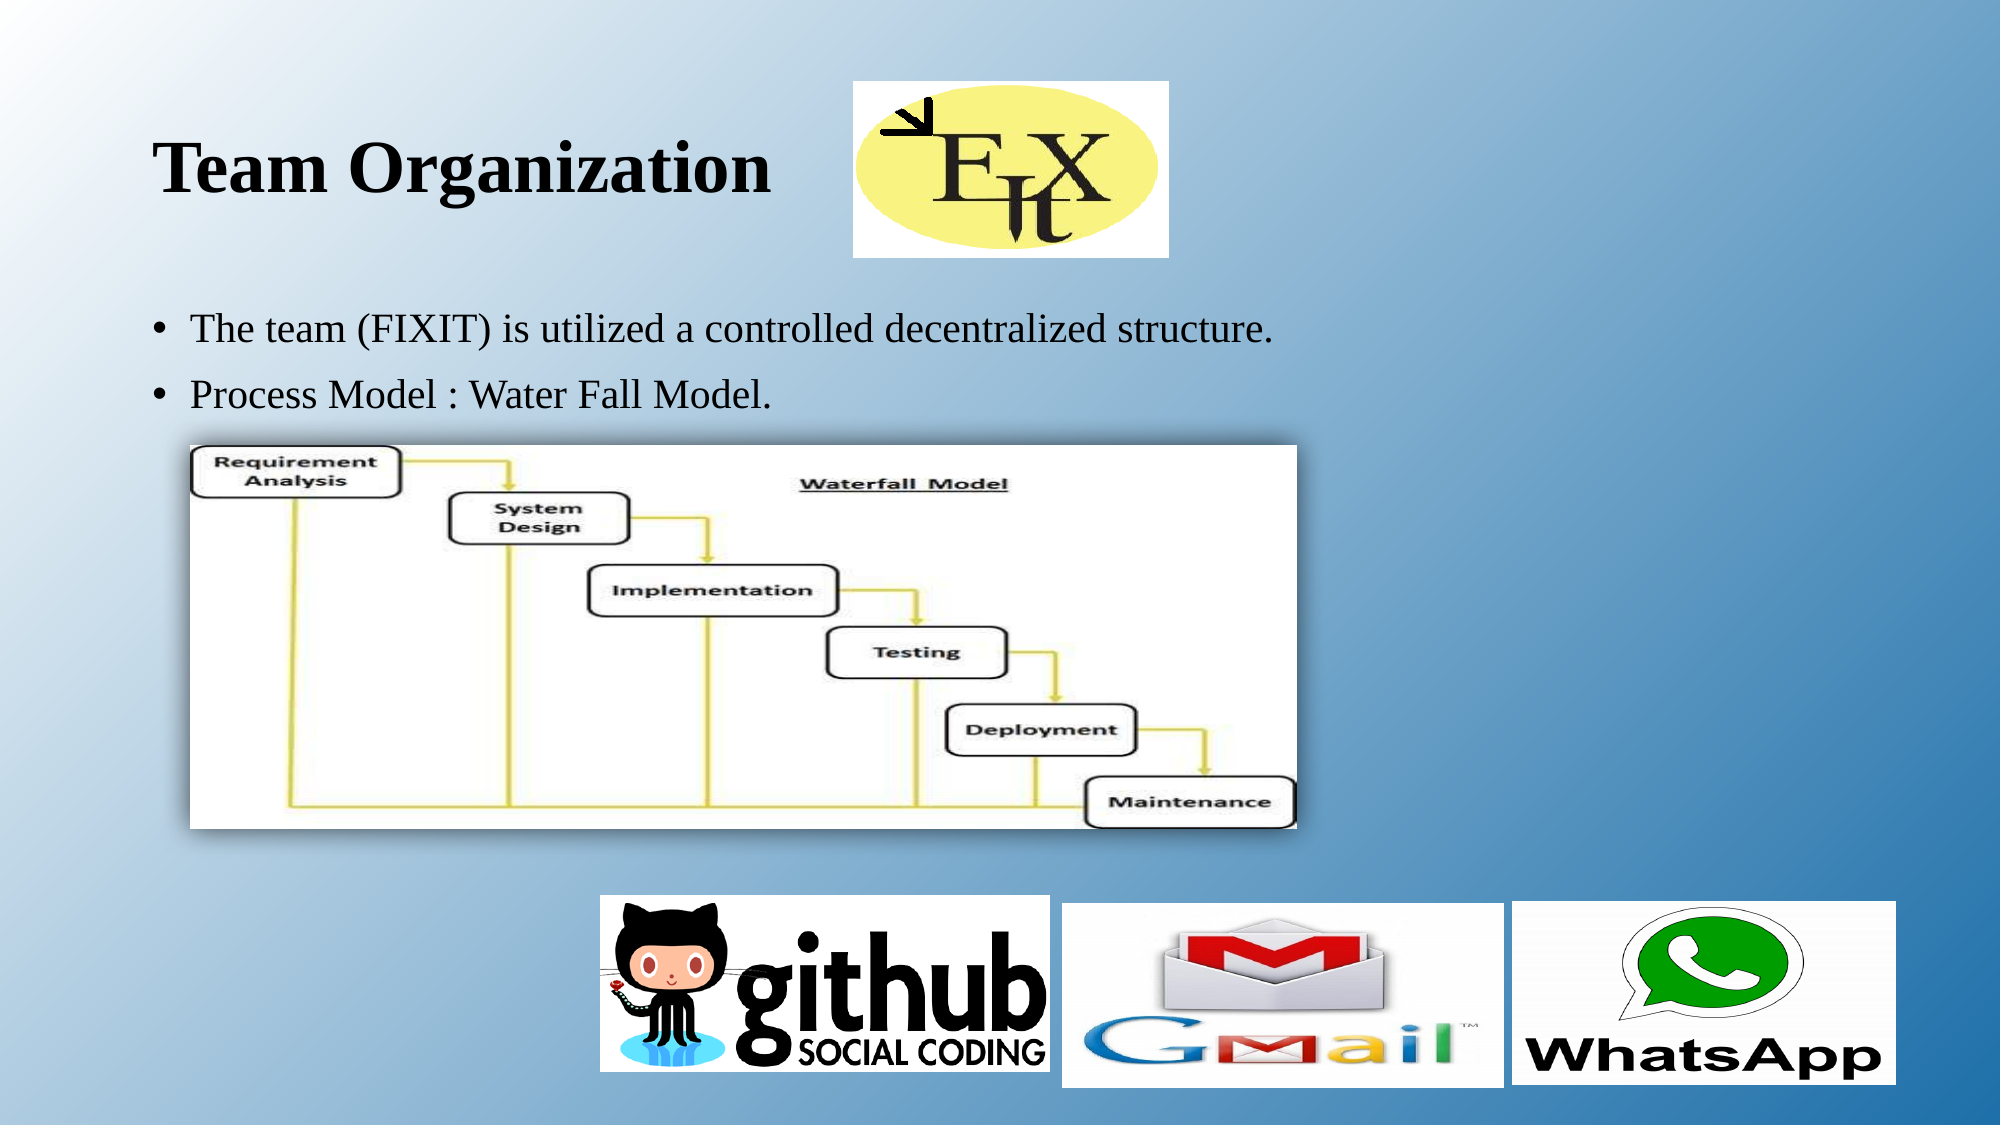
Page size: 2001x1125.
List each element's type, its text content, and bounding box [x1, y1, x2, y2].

picture [599, 895, 1050, 1072]
picture [853, 81, 1169, 258]
title Team Organization [137, 59, 1863, 278]
picture [1512, 901, 1896, 1085]
list The team (FIXIT) is utilized a controlled decentralized structure. Process Model : Water Fall Model. [137, 299, 1863, 1014]
picture [1062, 903, 1504, 1088]
picture [190, 445, 1297, 829]
